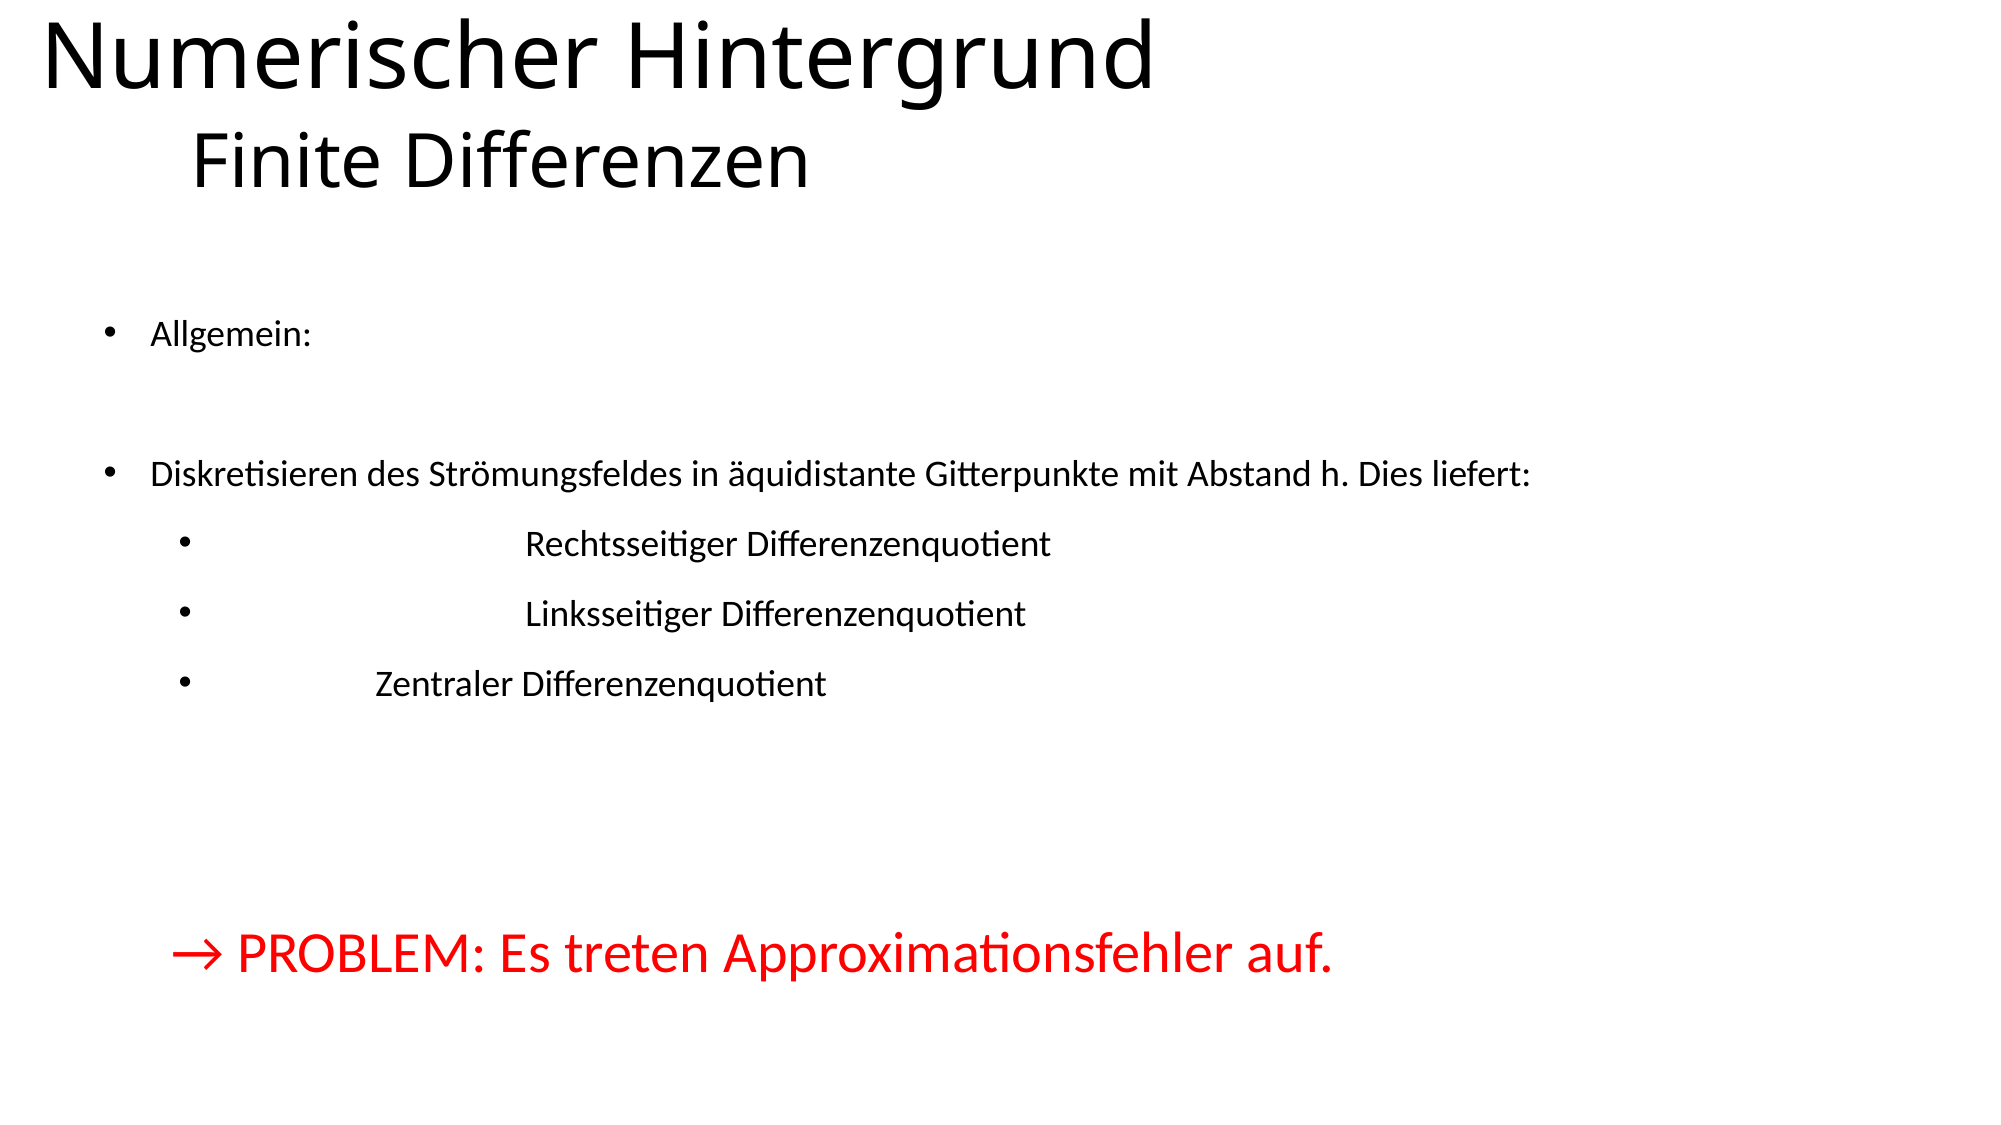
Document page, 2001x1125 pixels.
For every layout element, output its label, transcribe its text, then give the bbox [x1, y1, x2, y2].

text_box → PROBLEM: Es treten Approximationsfehler auf. [25, 906, 1481, 992]
title Numerischer Hintergrund Finite Differenzen [25, 0, 1751, 218]
